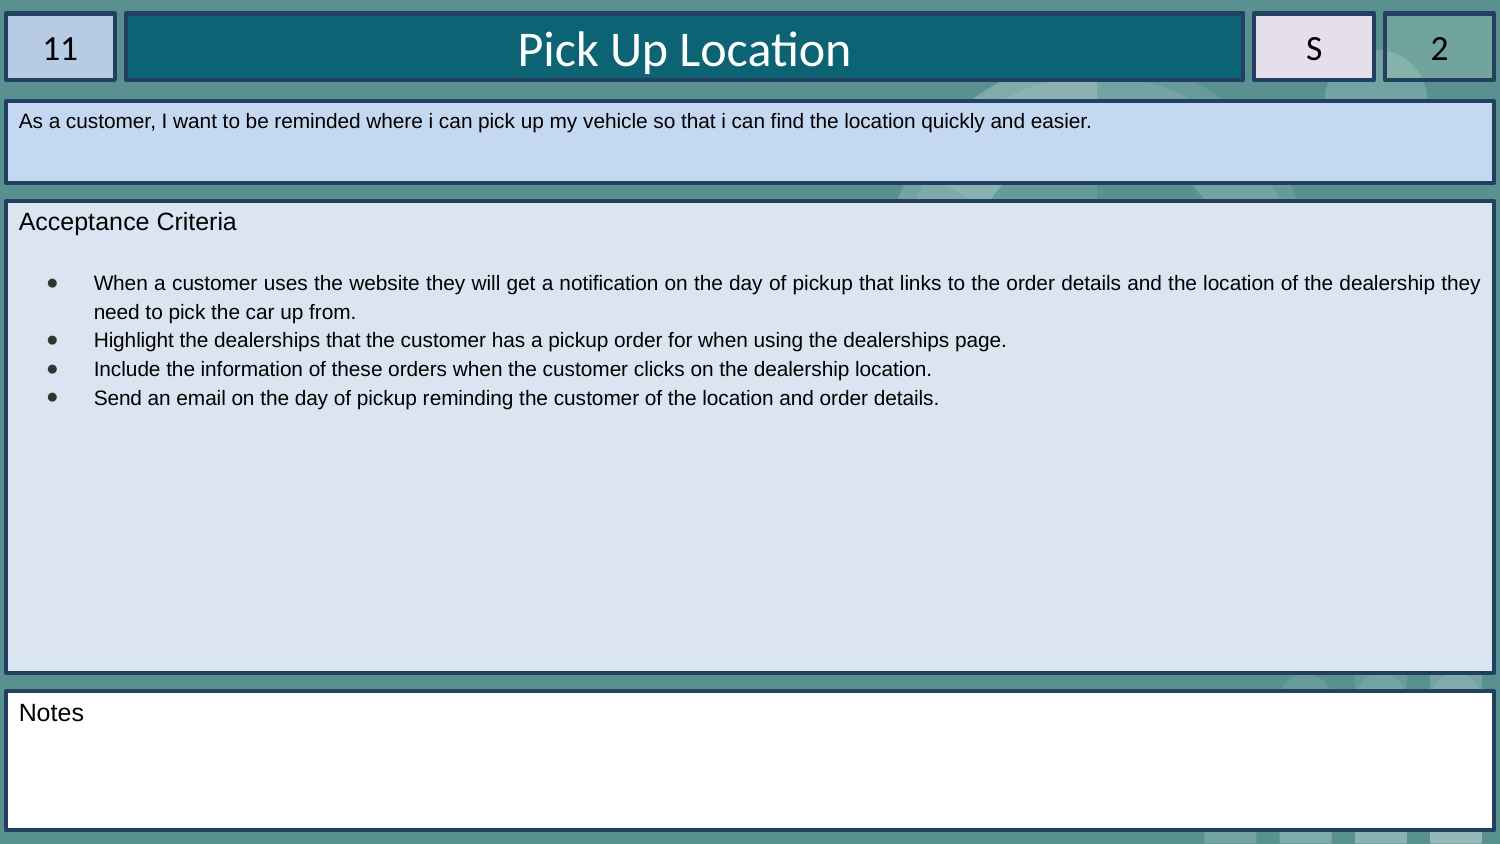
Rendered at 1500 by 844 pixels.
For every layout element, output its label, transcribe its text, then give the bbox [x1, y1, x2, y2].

text_box 2 [1385, 13, 1494, 80]
text_box Acceptance Criteria When a customer uses the website they will get a notification on the day of pickup that links to the order details and the location of the dealership they need to pick the car up from. Highlight the dealerships that the customer has a pickup order for when using the dealerships page. Include the information of these orders when the customer clicks on the dealership location. Send an email on the day of pickup reminding the customer of the location and order details. [5, 200, 1494, 674]
text_box As a customer, I want to be reminded where i can pick up my vehicle so that i can find the location quickly and easier. [5, 101, 1494, 183]
text_box S [1254, 13, 1375, 80]
text_box Pick Up Location [125, 13, 1244, 80]
text_box Notes [5, 691, 1494, 831]
text_box 11 [5, 13, 115, 80]
